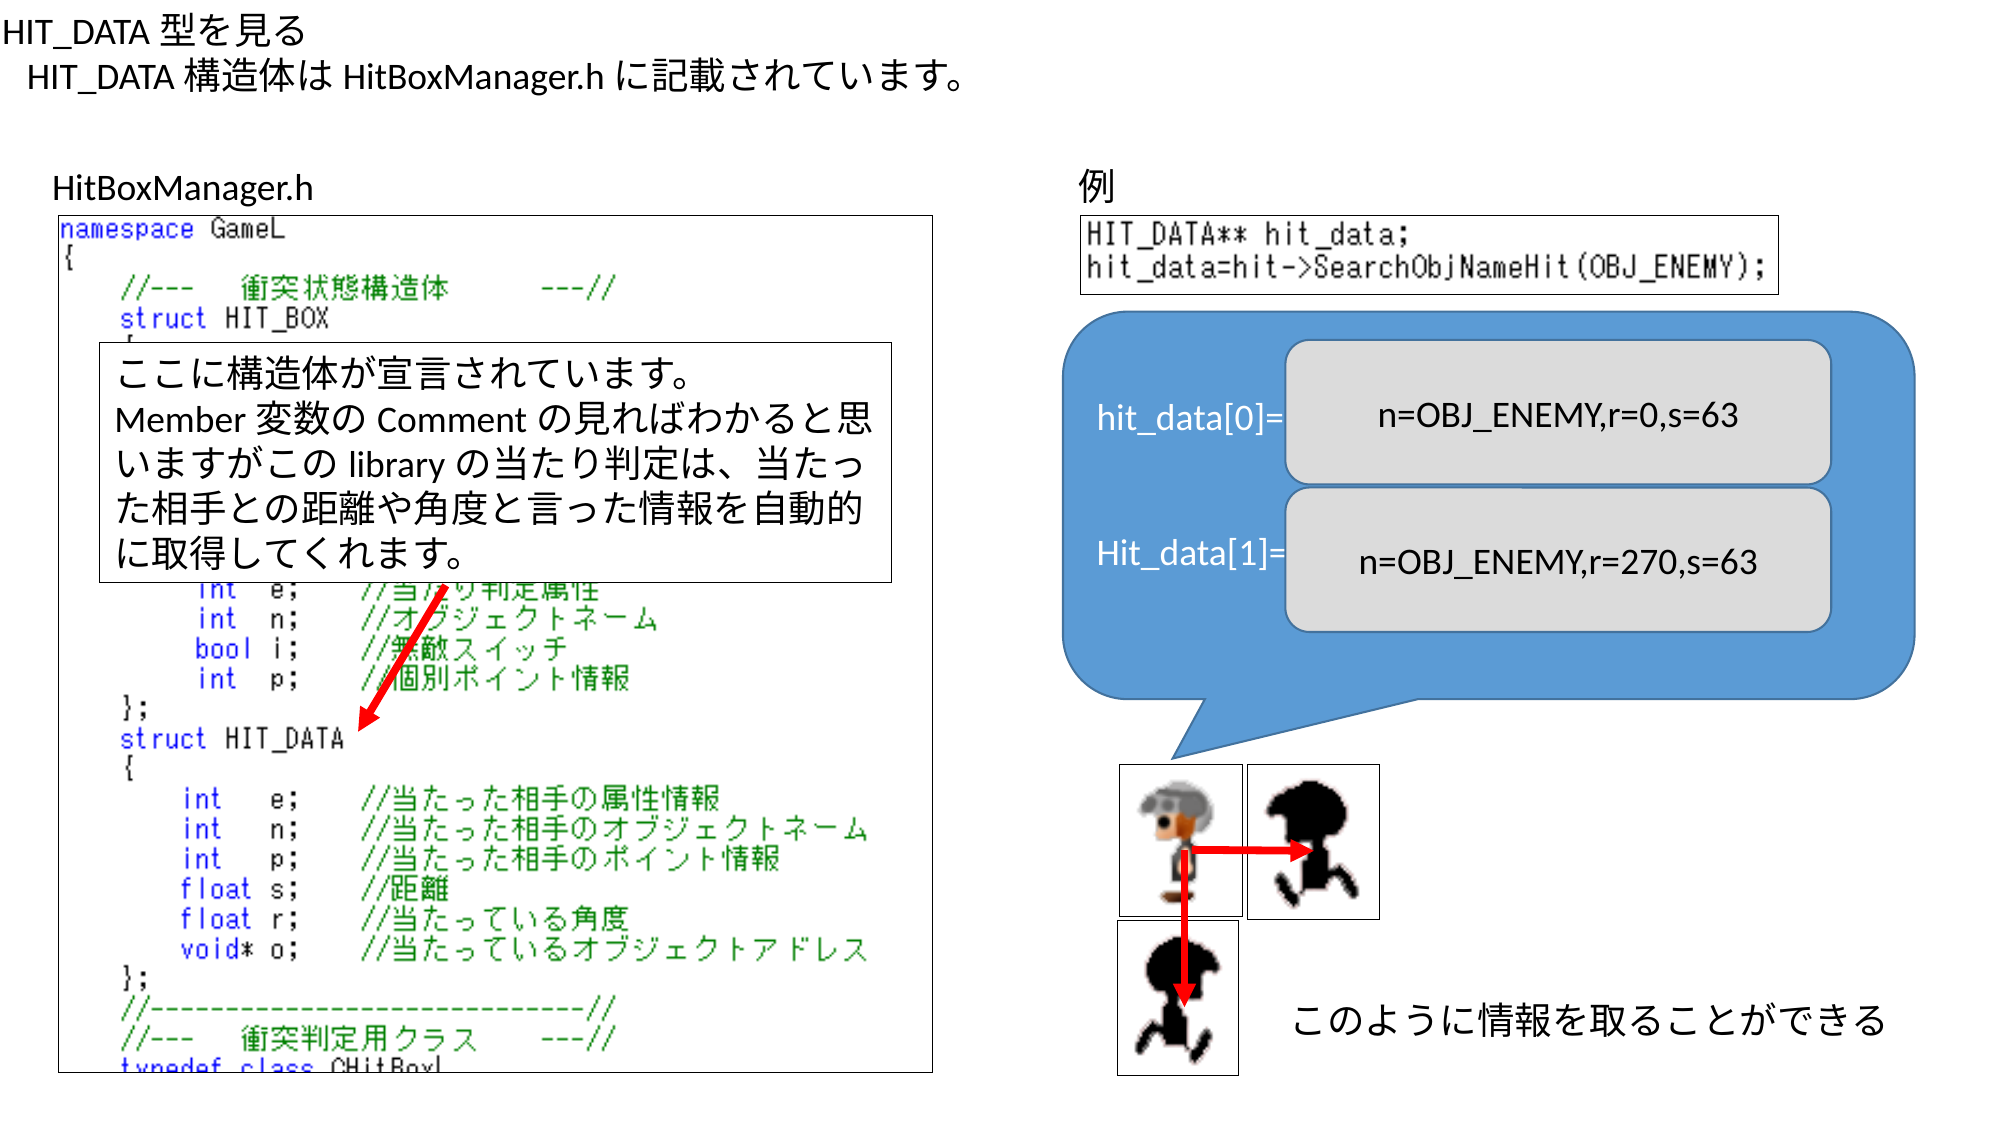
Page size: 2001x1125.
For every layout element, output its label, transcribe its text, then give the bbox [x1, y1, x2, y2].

text_box hit_data[0]= Hit_data[1]= [1061, 310, 1916, 761]
text_box n=OBJ_ENEMY,r=270,s=63 [1284, 486, 1833, 634]
picture [58, 215, 933, 1073]
text_box n=OBJ_ENEMY,r=0,s=63 [1284, 338, 1833, 486]
picture [1119, 764, 1244, 917]
text_box このように情報を取ることができる [1275, 989, 1904, 1049]
text_box 例 [1063, 155, 1131, 215]
text_box ・HIT_DATA型を見る HIT_DATA構造体はHitBoxManager.hに記載されています。 [0, 0, 1000, 105]
picture [1117, 920, 1239, 1076]
picture [1247, 764, 1380, 920]
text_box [358, 585, 446, 732]
picture [1080, 215, 1779, 295]
text_box HitBoxManager.h [37, 155, 330, 215]
